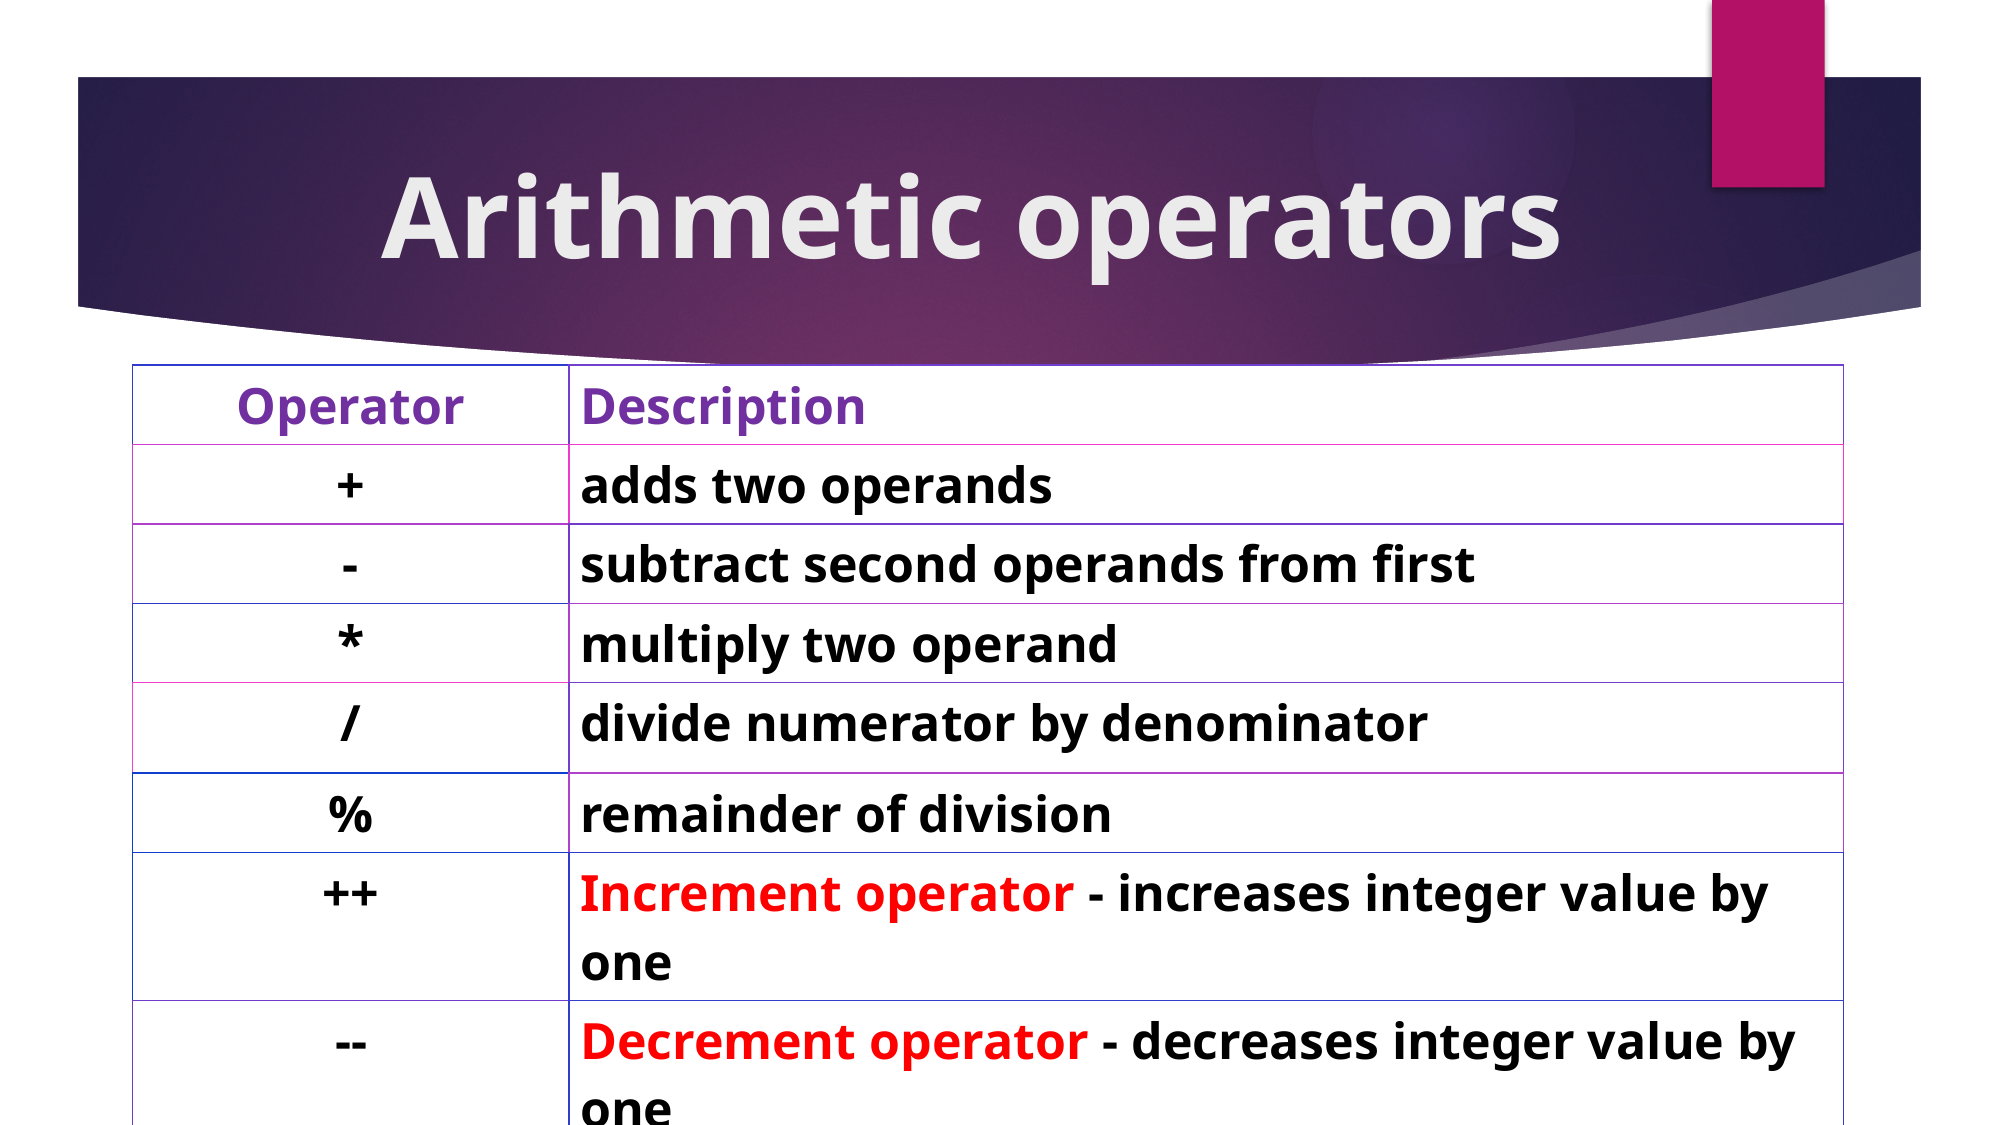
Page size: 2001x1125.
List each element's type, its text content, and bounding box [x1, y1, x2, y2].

table_cell + [133, 445, 568, 523]
table_cell subtract second operands from first [570, 525, 1843, 603]
table_cell Decrement operator - decreases integer value by one [570, 1001, 1843, 1125]
table_cell remainder of division [570, 774, 1843, 852]
table_cell / [133, 683, 568, 772]
table_cell * [133, 604, 568, 682]
table_cell - [133, 525, 568, 603]
table_cell divide numerator by denominator [570, 683, 1843, 772]
table_cell ++ [133, 853, 568, 1000]
table_header Operator [133, 366, 568, 444]
table_cell % [133, 774, 568, 852]
table_header Description [570, 366, 1843, 444]
table_cell Increment operator - increases integer value by one [570, 853, 1843, 1000]
table_cell -- [133, 1001, 568, 1125]
table_cell multiply two operand [570, 604, 1843, 682]
table_cell adds two operands [570, 445, 1843, 523]
title Arithmetic operators [254, 155, 1692, 272]
